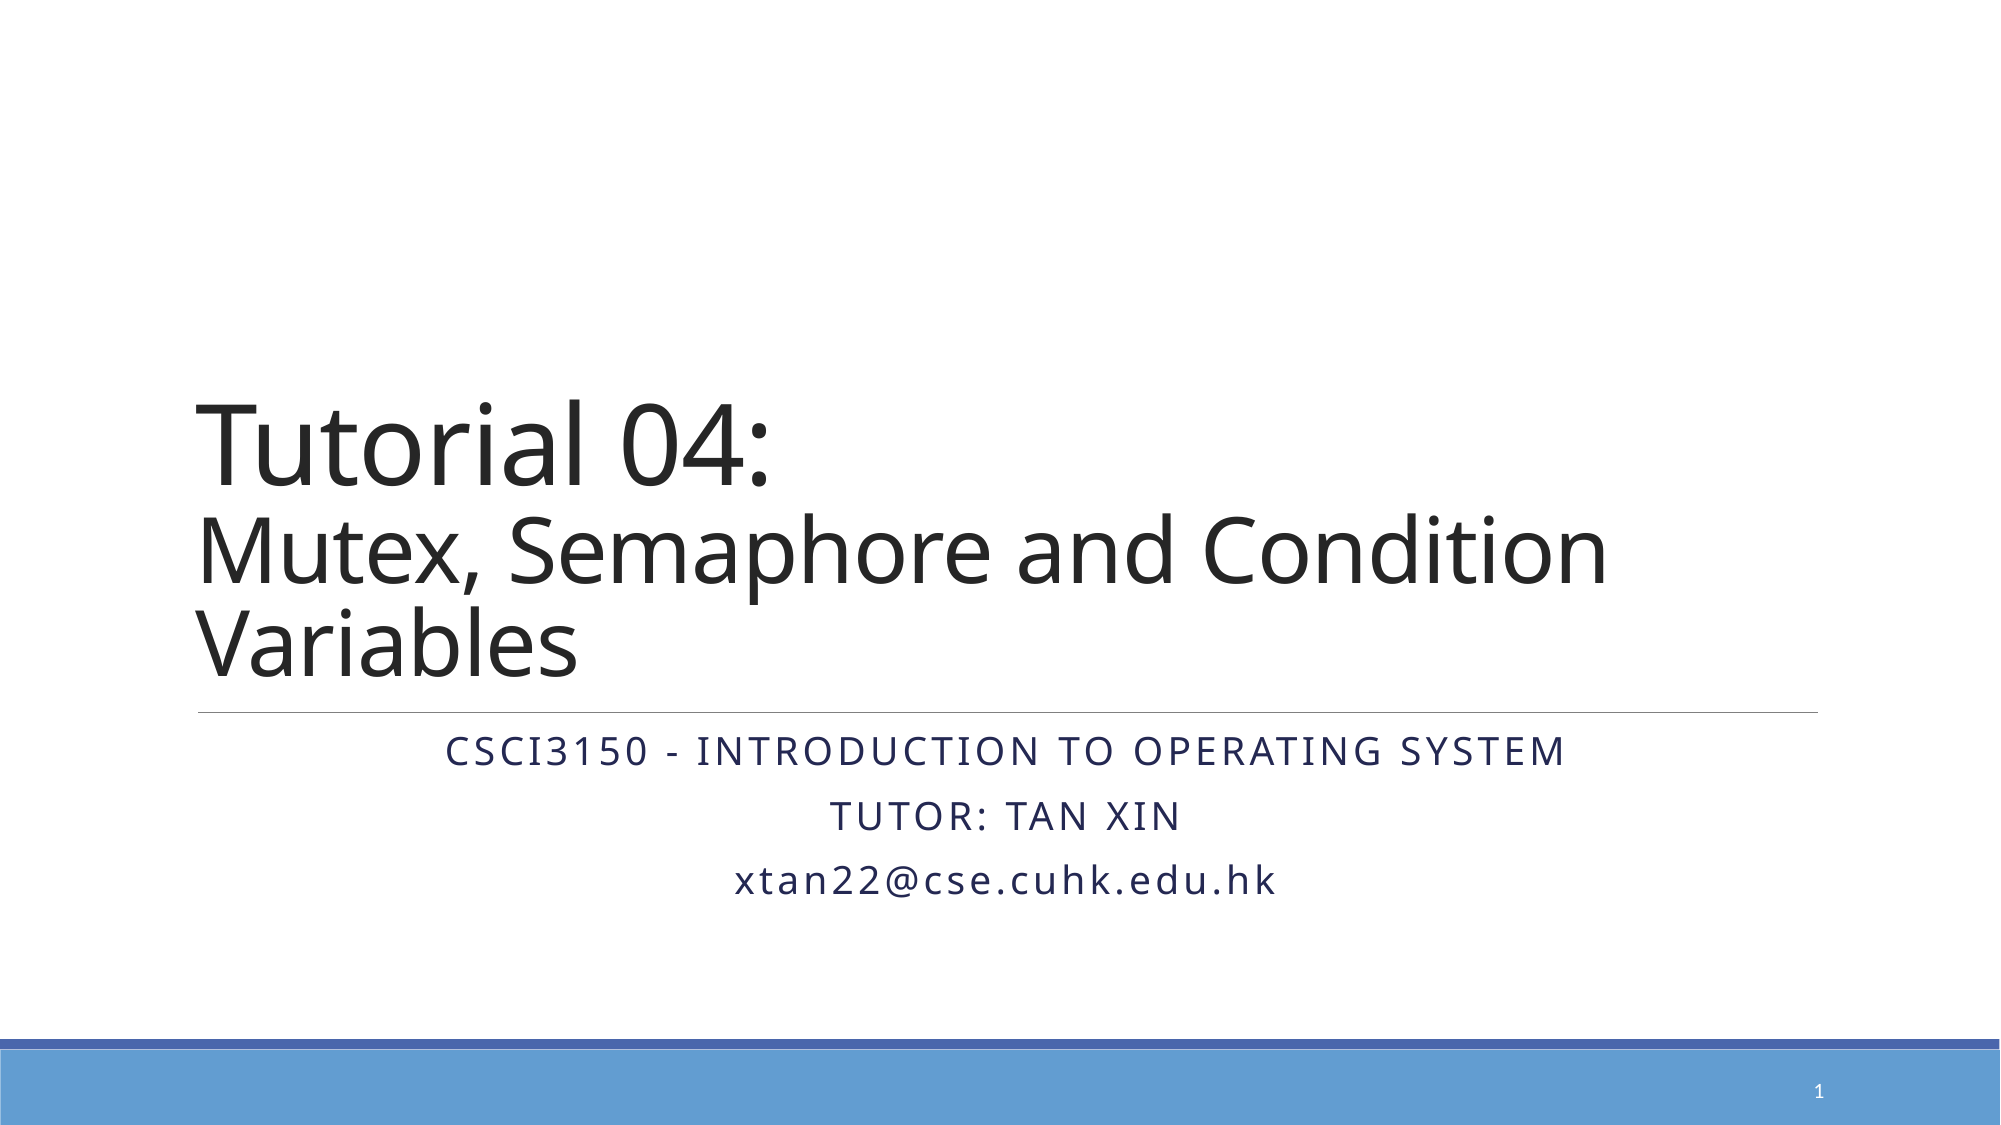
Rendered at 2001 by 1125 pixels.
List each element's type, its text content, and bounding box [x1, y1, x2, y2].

subtitle CSCI3150 - Introduction to operating system Tutor: TAN Xin xtan22@cse.cuhk.edu.hk [180, 724, 1830, 912]
slide_number 1 [1624, 1059, 1840, 1120]
title Tutorial 04: Mutex, Semaphore and Condition Variables [180, 358, 1861, 703]
